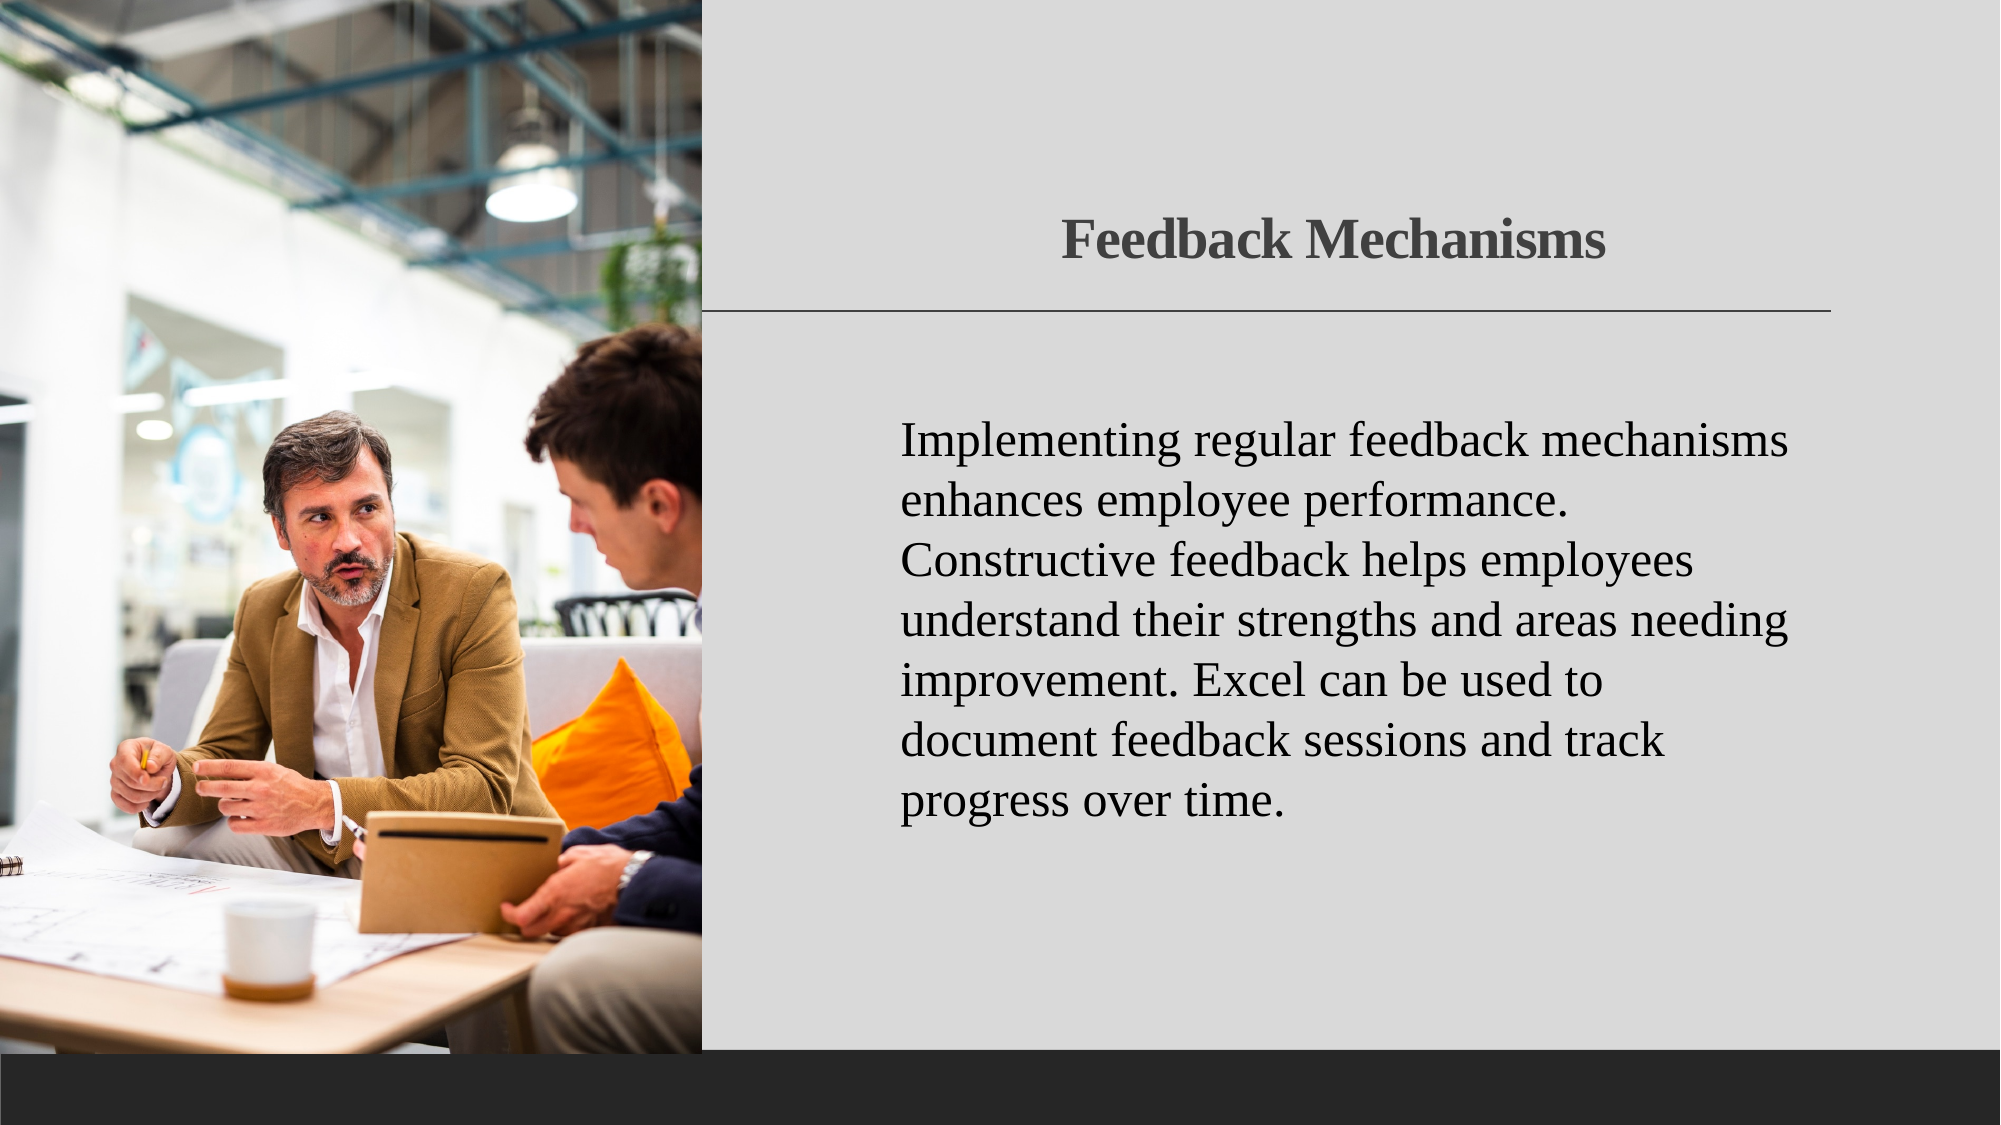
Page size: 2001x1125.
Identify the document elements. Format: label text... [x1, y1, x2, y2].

text_box Implementing regular feedback mechanisms enhances employee performance. Constructive feedback helps employees understand their strengths and areas needing improvement. Excel can be used to document feedback sessions and track progress over time. [885, 398, 1805, 834]
picture [0, 0, 703, 1054]
title Feedback Mechanisms [999, 74, 1623, 279]
